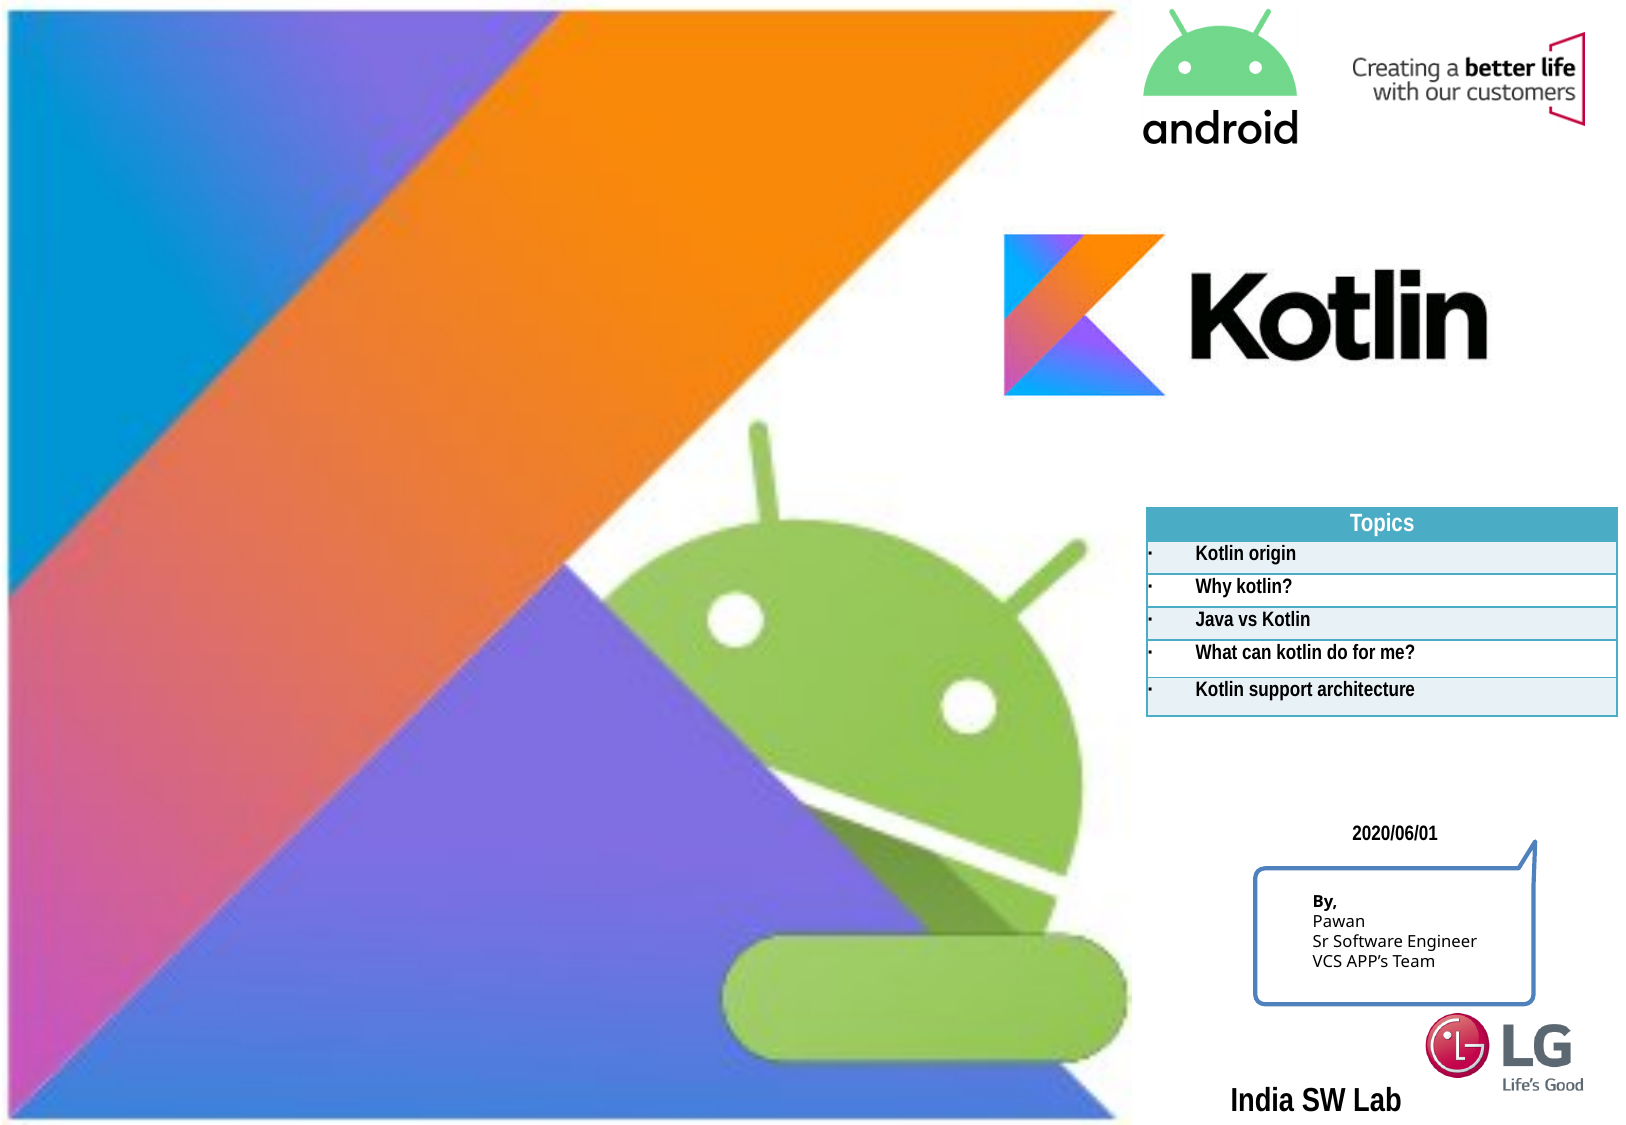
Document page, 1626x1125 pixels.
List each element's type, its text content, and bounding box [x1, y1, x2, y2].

picture [1, 0, 1503, 1125]
text_box By, Pawan Sr Software Engineer VCS APP’s Team [1305, 883, 1486, 978]
table_cell · Kotlin support architecture [1148, 678, 1616, 715]
picture [1139, 7, 1301, 151]
picture [1353, 32, 1585, 126]
table_cell · What can kotlin do for me? [1148, 641, 1616, 677]
table_cell · Java vs Kotlin [1148, 608, 1616, 639]
table_cell · Kotlin origin [1148, 542, 1616, 573]
text_box [1255, 841, 1536, 1005]
text_box India SW Lab [1185, 1070, 1448, 1125]
table_cell · Why kotlin? [1148, 575, 1616, 606]
text_box 2020/06/01 [1307, 812, 1484, 853]
picture [1424, 1013, 1585, 1092]
table_header Topics [1148, 509, 1616, 540]
